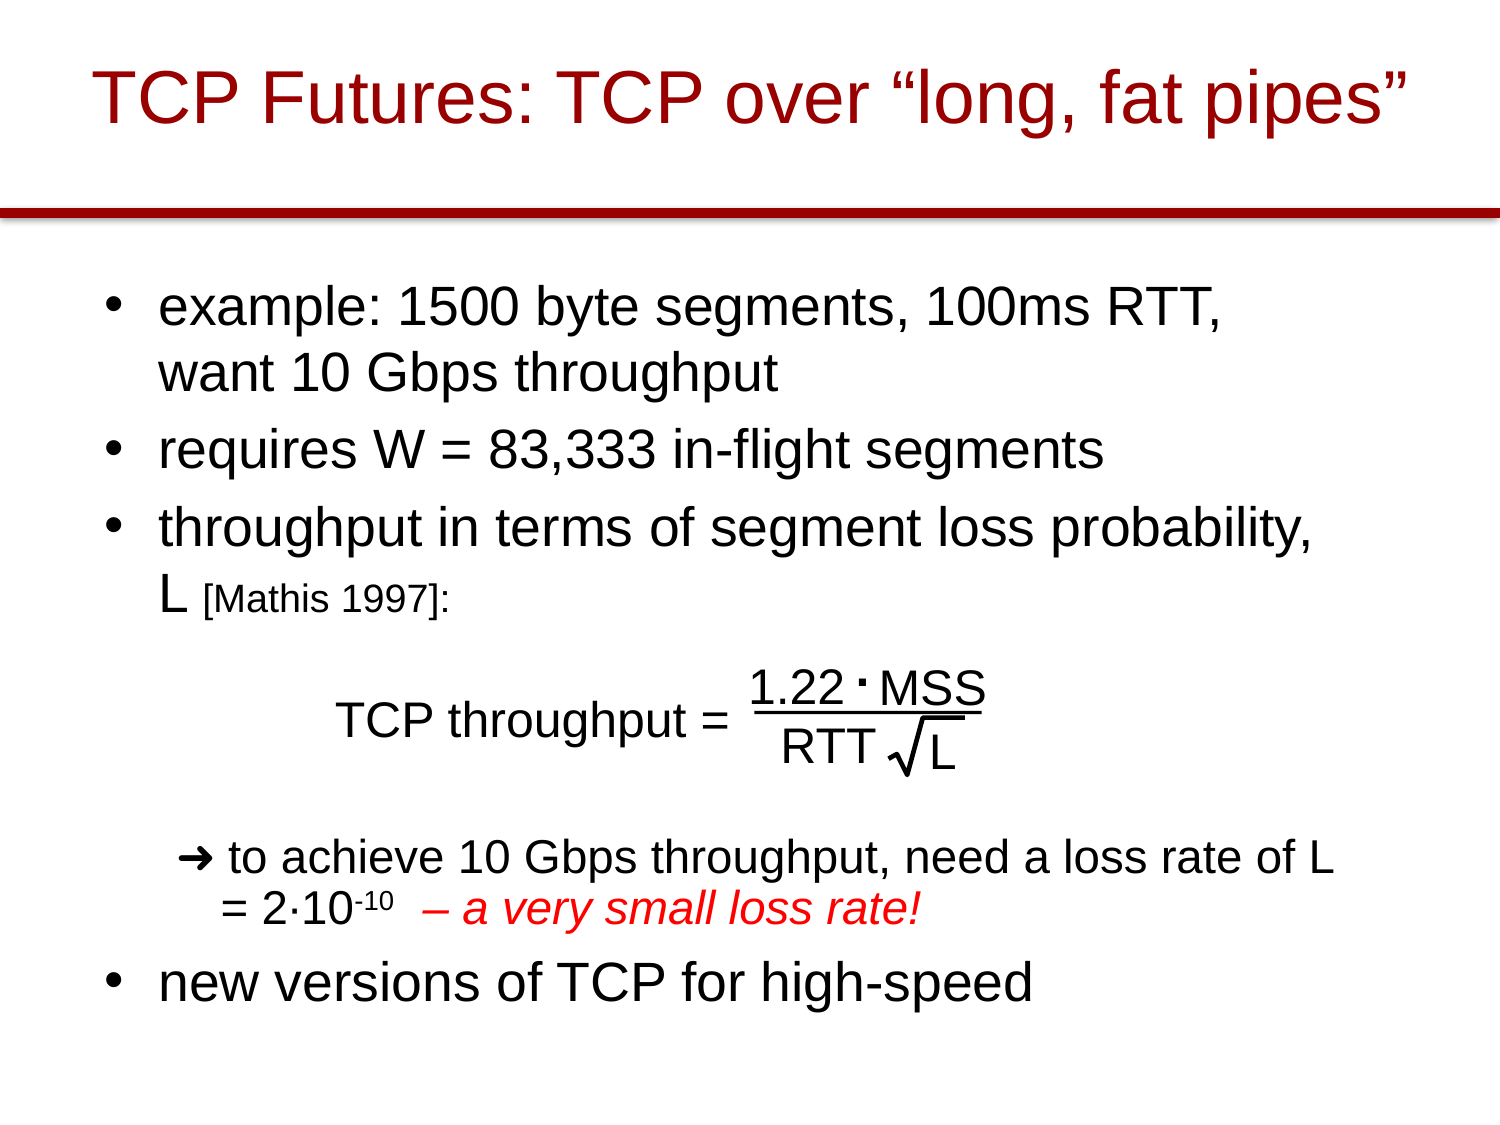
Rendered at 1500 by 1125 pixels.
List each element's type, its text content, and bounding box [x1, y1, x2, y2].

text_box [319, 628, 1003, 788]
title TCP Futures: TCP over “long, fat pipes” [75, 0, 1425, 188]
list example: 1500 byte segments, 100ms RTT, want 10 Gbps throughput requires W = 83,333 in-flight segments throughput in terms of segment loss probability, L [Mathis 1997]: ➜ to achieve 10 Gbps throughput, need a loss rate of L = 2·10-10 – a very small loss rate! new versions of TCP for high-speed [89, 262, 1365, 1025]
